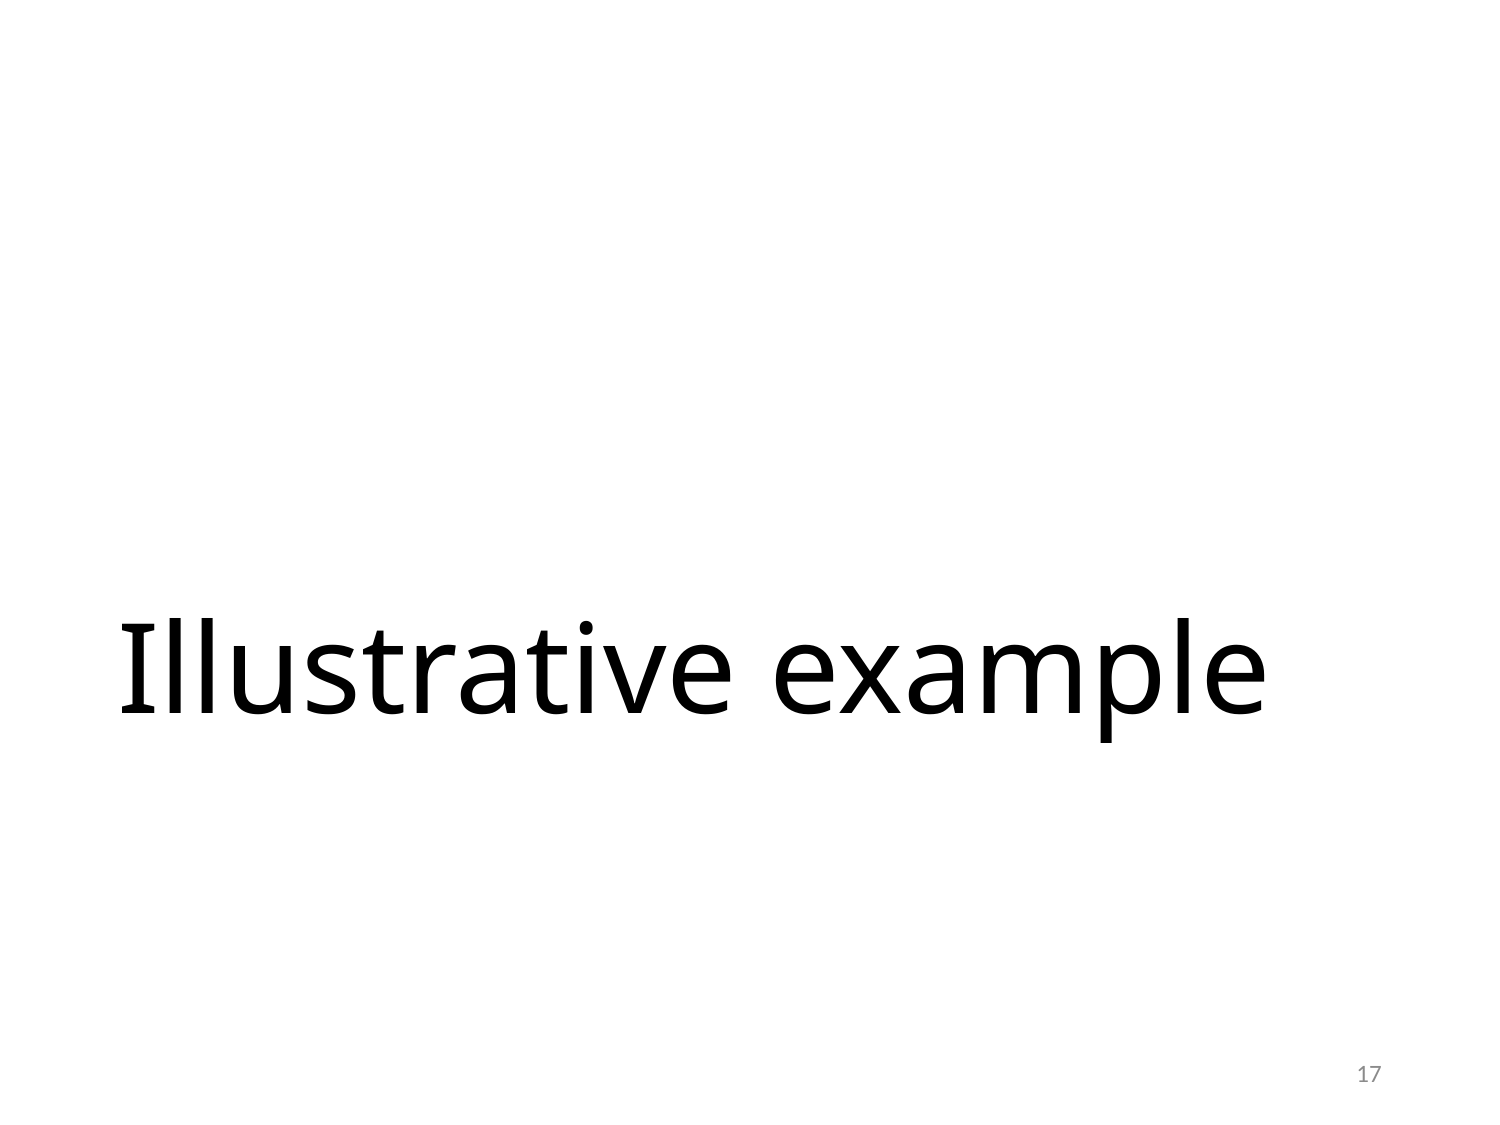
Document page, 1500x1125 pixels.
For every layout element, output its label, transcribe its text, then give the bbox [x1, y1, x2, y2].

slide_number 17 [1059, 1042, 1397, 1103]
title Illustrative example [102, 280, 1397, 749]
